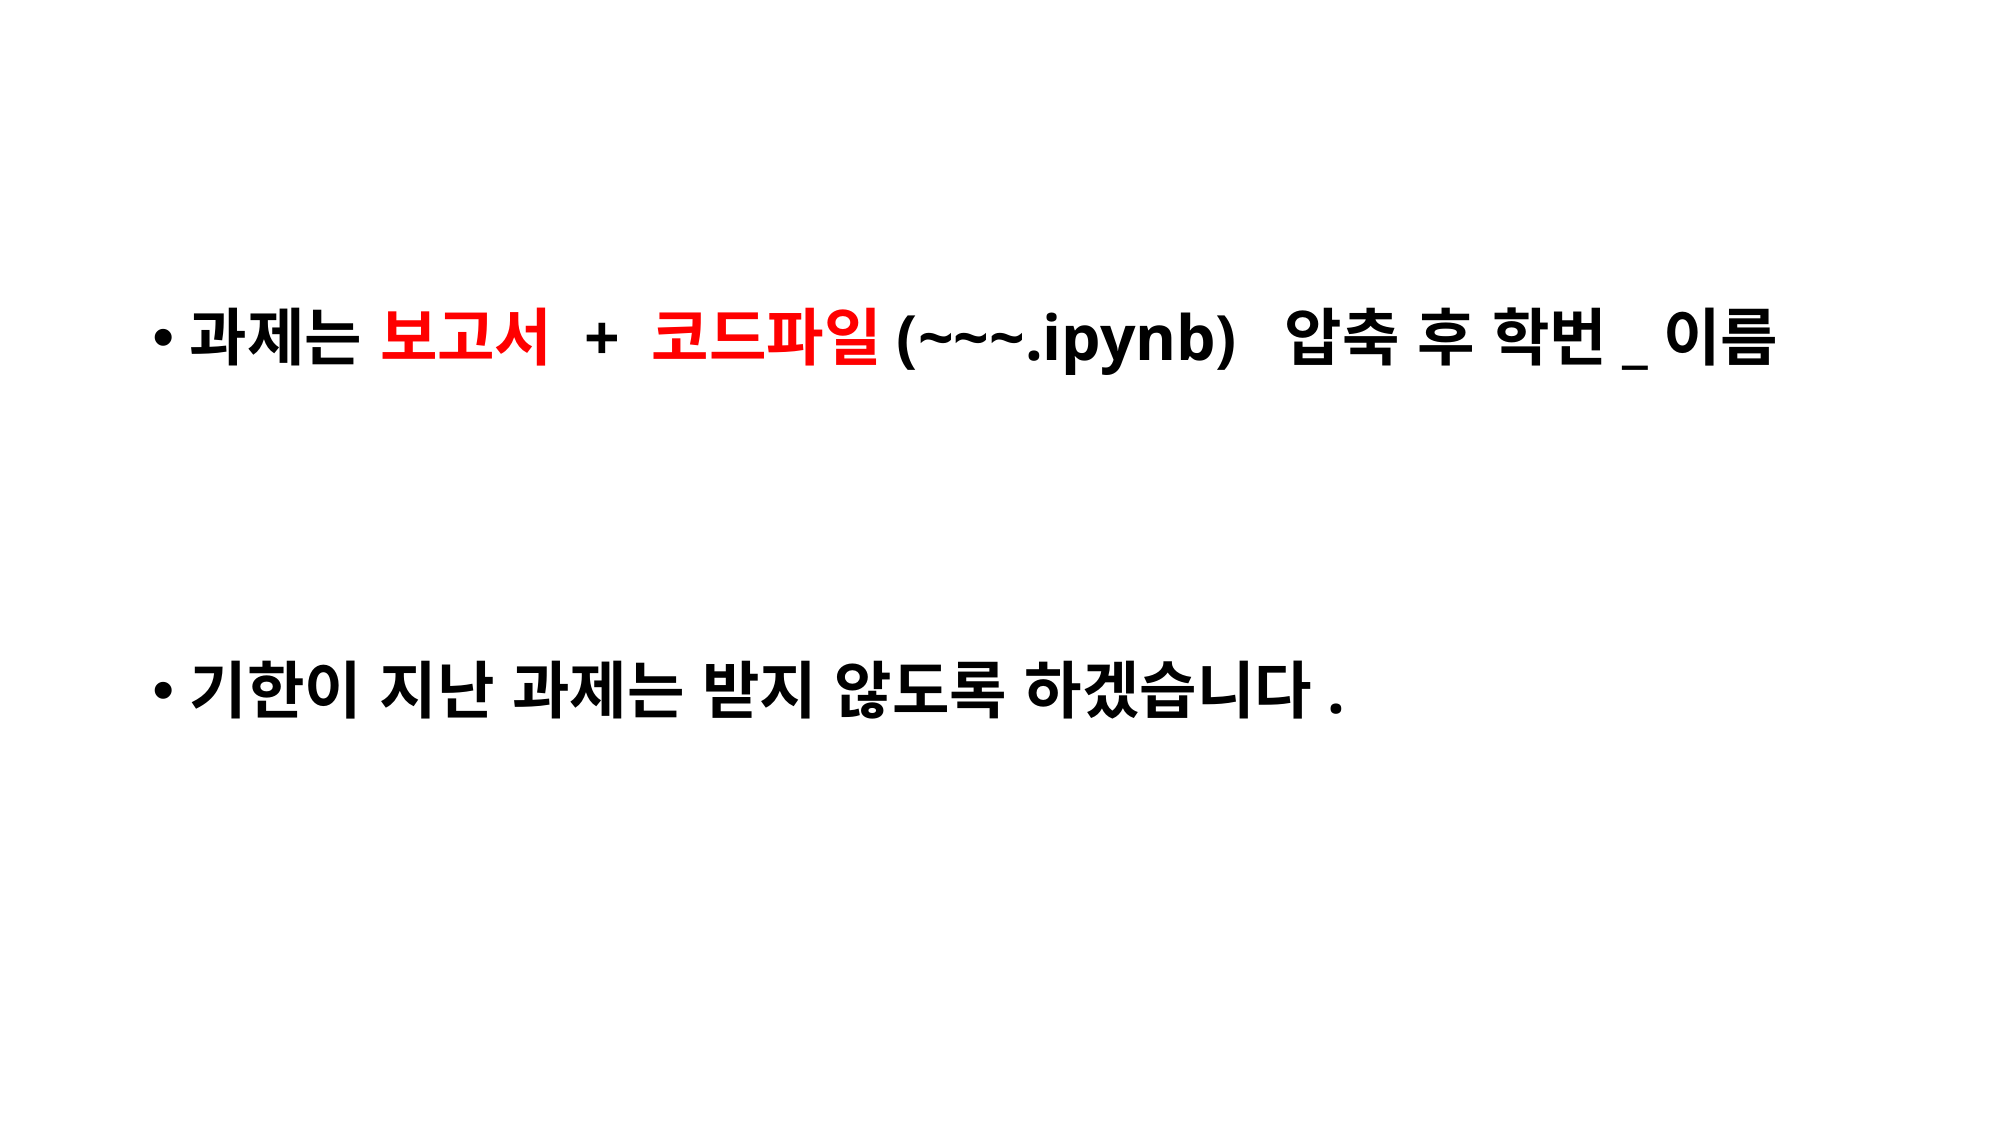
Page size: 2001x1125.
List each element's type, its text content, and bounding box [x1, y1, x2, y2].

list 과제는 보고서 + 코드파일(~~~.ipynb) 압축 후 학번_이름 기한이 지난 과제는 받지 않도록 하겠습니다. [137, 299, 1863, 1014]
